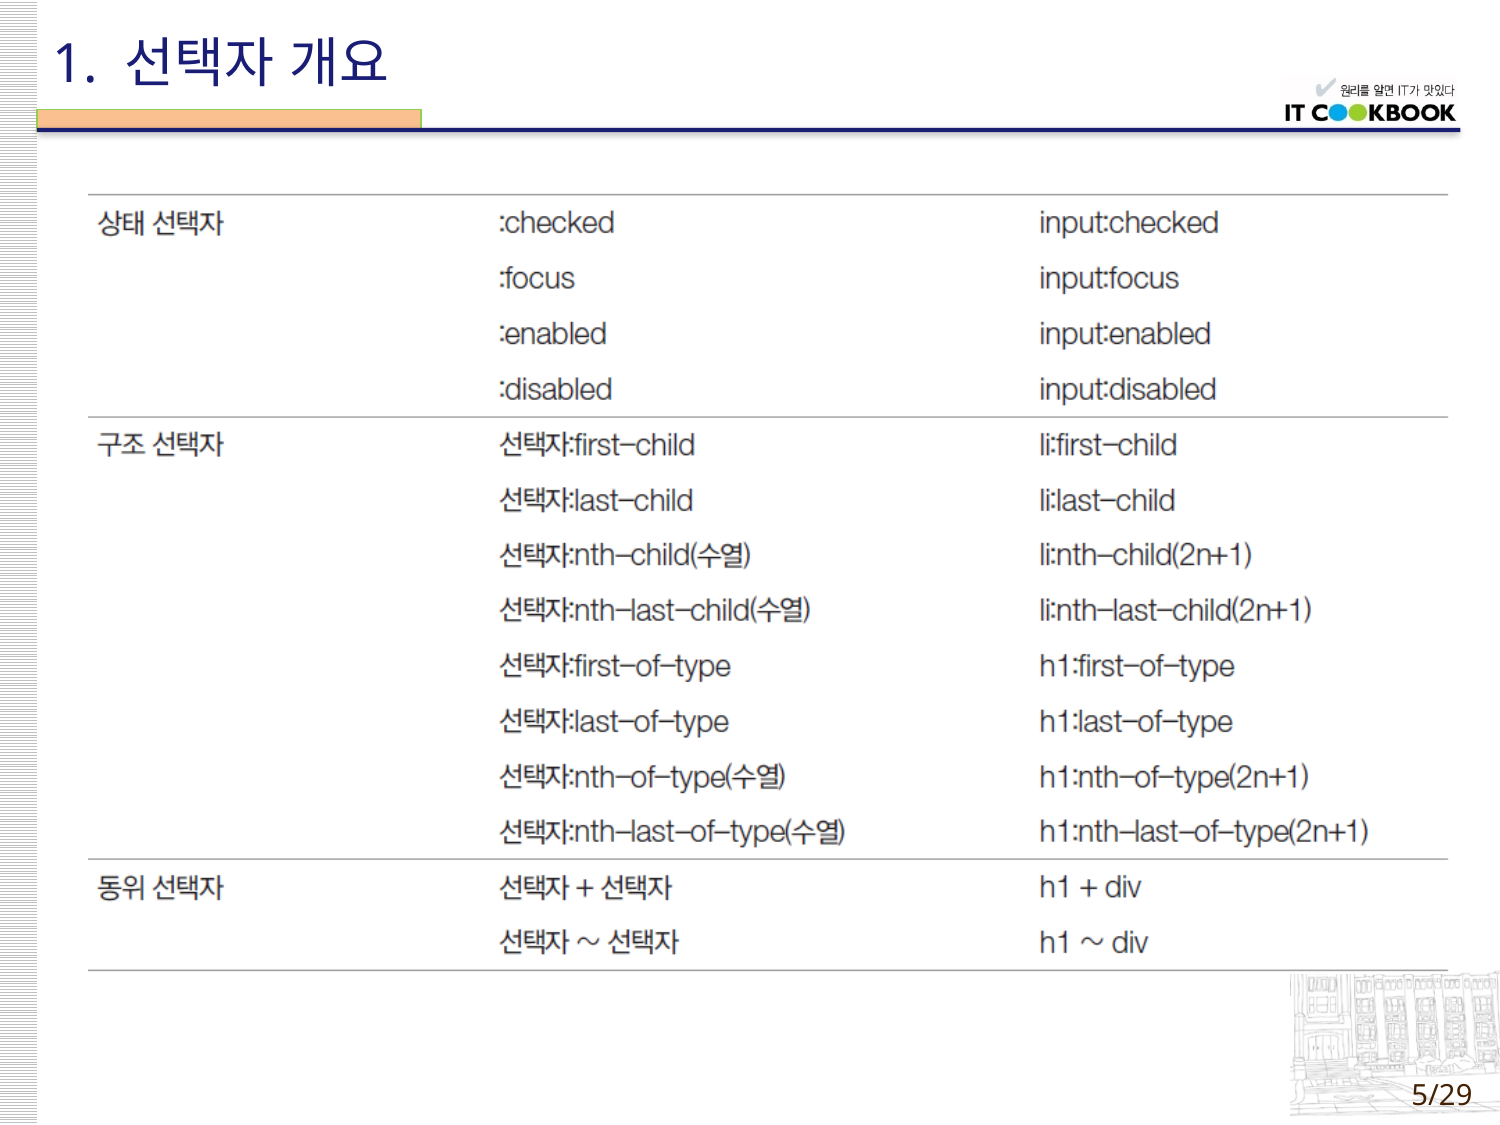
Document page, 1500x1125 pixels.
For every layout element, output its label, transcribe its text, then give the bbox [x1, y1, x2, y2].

picture [1290, 874, 1500, 1125]
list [88, 190, 1451, 974]
title 1. 선택자 개요 [37, 13, 1278, 109]
picture [1281, 75, 1459, 123]
